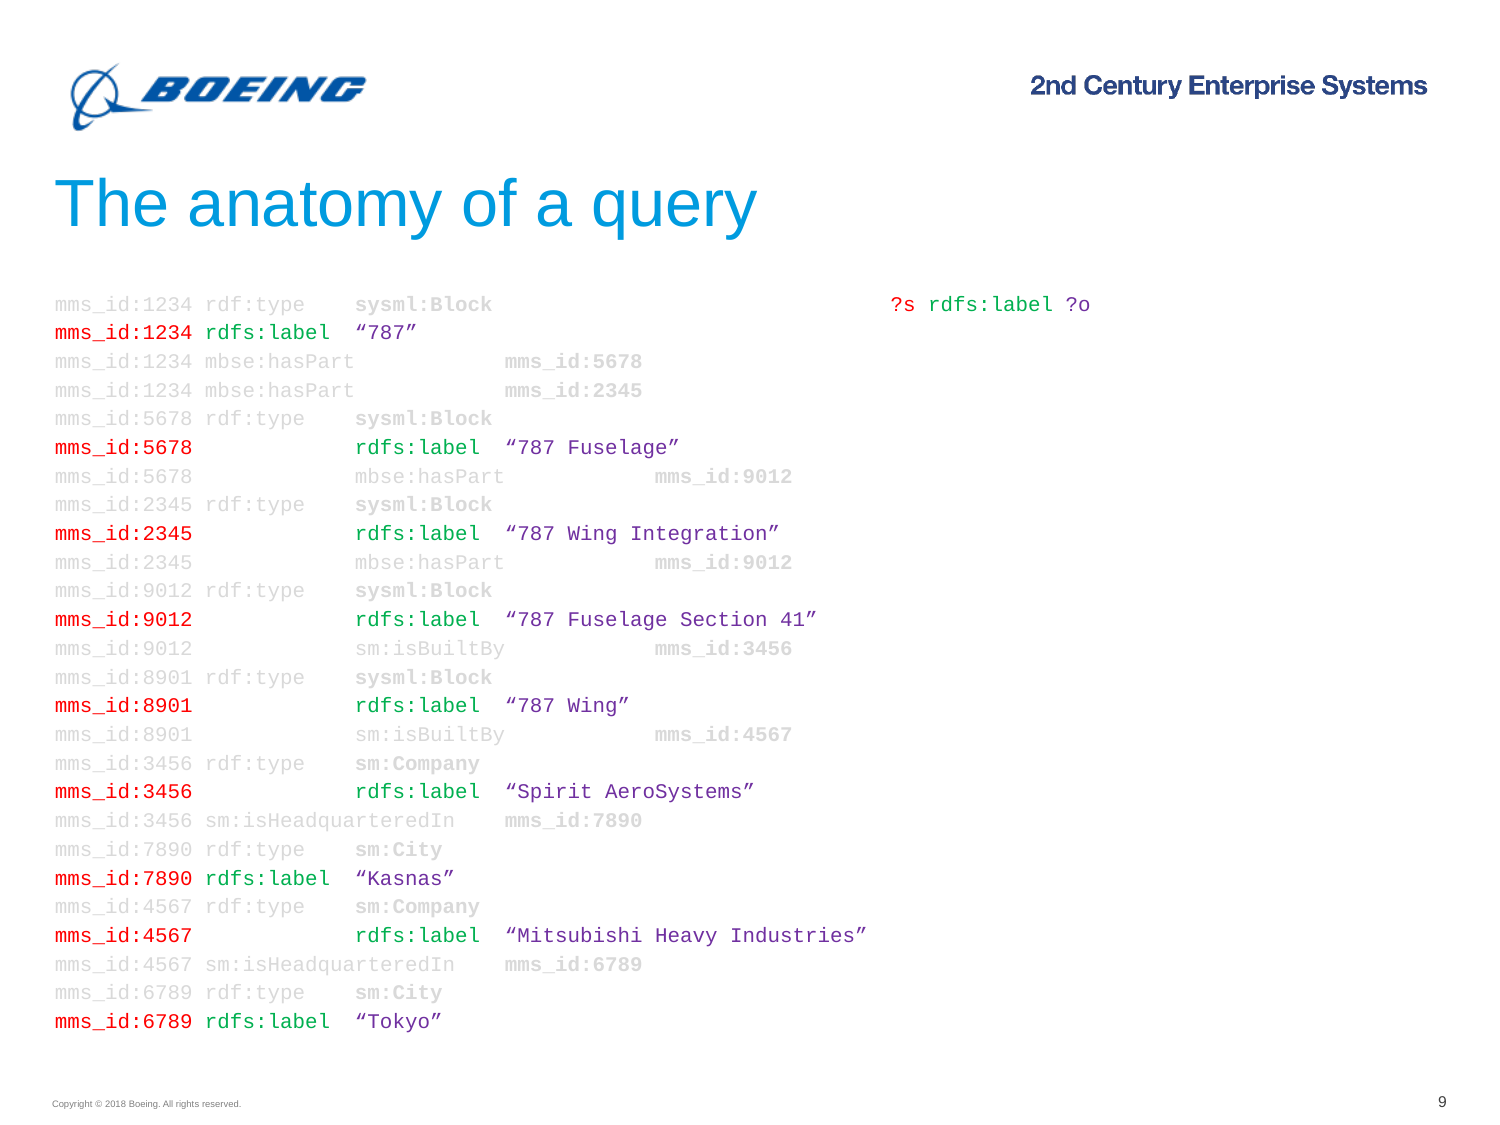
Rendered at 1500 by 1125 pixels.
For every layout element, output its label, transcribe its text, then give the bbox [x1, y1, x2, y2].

list ?s rdfs:label ?o [875, 285, 1449, 1100]
slide_number 9 [1155, 1100, 1449, 1113]
title The anatomy of a query [39, 141, 1438, 269]
picture [998, 34, 1445, 138]
list mms_id:1234 rdf:type sysml:Block mms_id:1234 rdfs:label “787” mms_id:1234 mbse:hasPart mms_id:5678 mms_id:1234 mbse:hasPart mms_id:2345 mms_id:5678 rdf:type sysml:Block mms_id:5678 rdfs:label “787 Fuselage” mms_id:5678 mbse:hasPart mms_id:9012 mms_id:2345 rdf:type sysml:Block mms_id:2345 rdfs:label “787 Wing Integration” mms_id:2345 mbse:hasPart mms_id:9012 mms_id:9012 rdf:type sysml:Block mms_id:9012 rdfs:label “787 Fuselage Section 41” mms_id:9012 sm:isBuiltBy mms_id:3456 mms_id:8901 rdf:type sysml:Block mms_id:8901 rdfs:label “787 Wing” mms_id:8901 sm:isBuiltBy mms_id:4567 mms_id:3456 rdf:type sm:Company mms_id:3456 rdfs:label “Spirit AeroSystems” mms_id:3456 sm:isHeadquarteredIn mms_id:7890 mms_id:7890 rdf:type sm:City mms_id:7890 rdfs:label “Kasnas” mms_id:4567 rdf:type sm:Company mms_id:4567 rdfs:label “Mitsubishi Heavy Industries” mms_id:4567 sm:isHeadquarteredIn mms_id:6789 mms_id:6789 rdf:type sm:City mms_id:6789 rdfs:label “Tokyo” [39, 285, 875, 1100]
